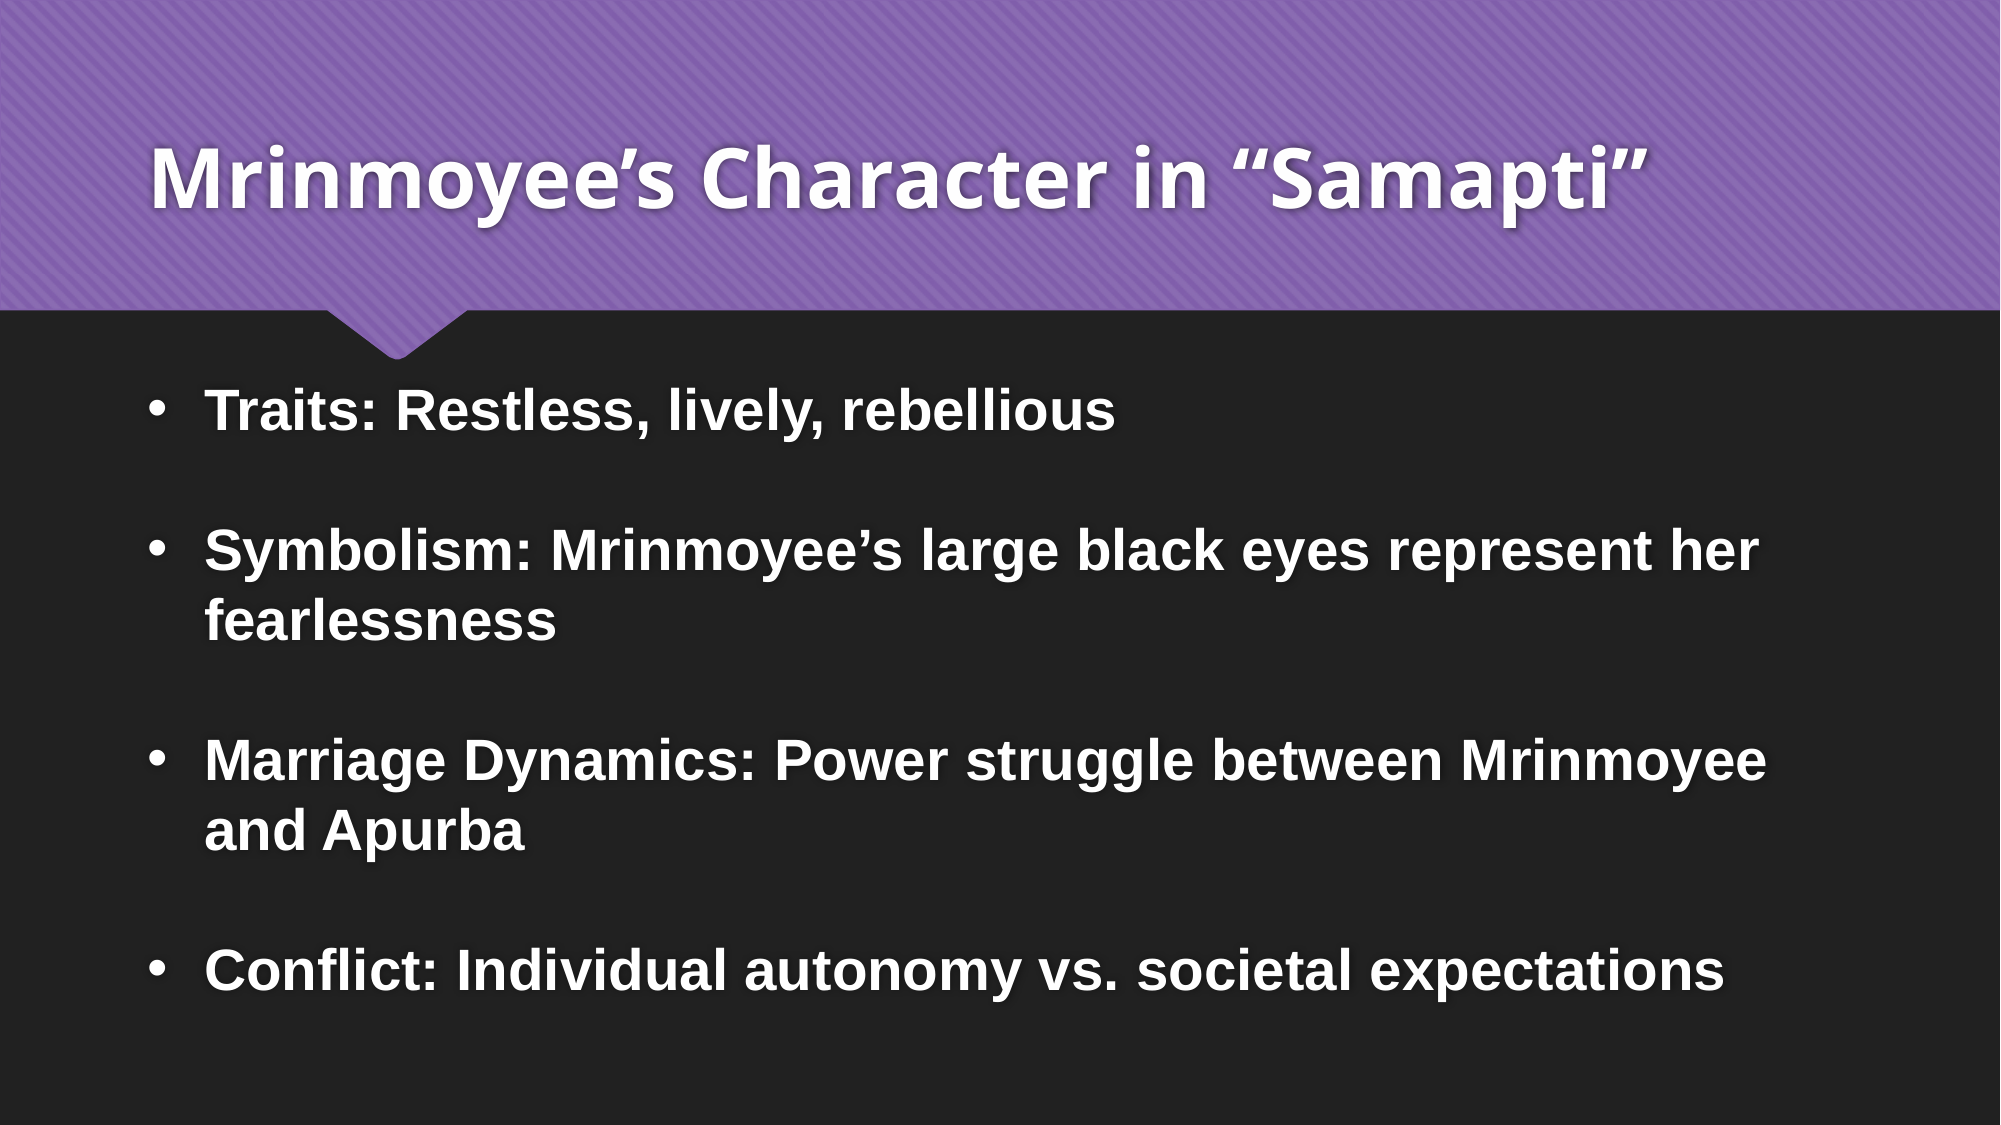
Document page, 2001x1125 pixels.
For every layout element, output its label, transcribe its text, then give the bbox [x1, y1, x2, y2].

list Traits: Restless, lively, rebellious Symbolism: Mrinmoyee’s large black eyes represent her fearlessness Marriage Dynamics: Power struggle between Mrinmoyee and Apurba Conflict: Individual autonomy vs. societal expectations [132, 360, 1868, 1014]
title Mrinmoyee’s Character in “Samapti” [132, 73, 1868, 233]
